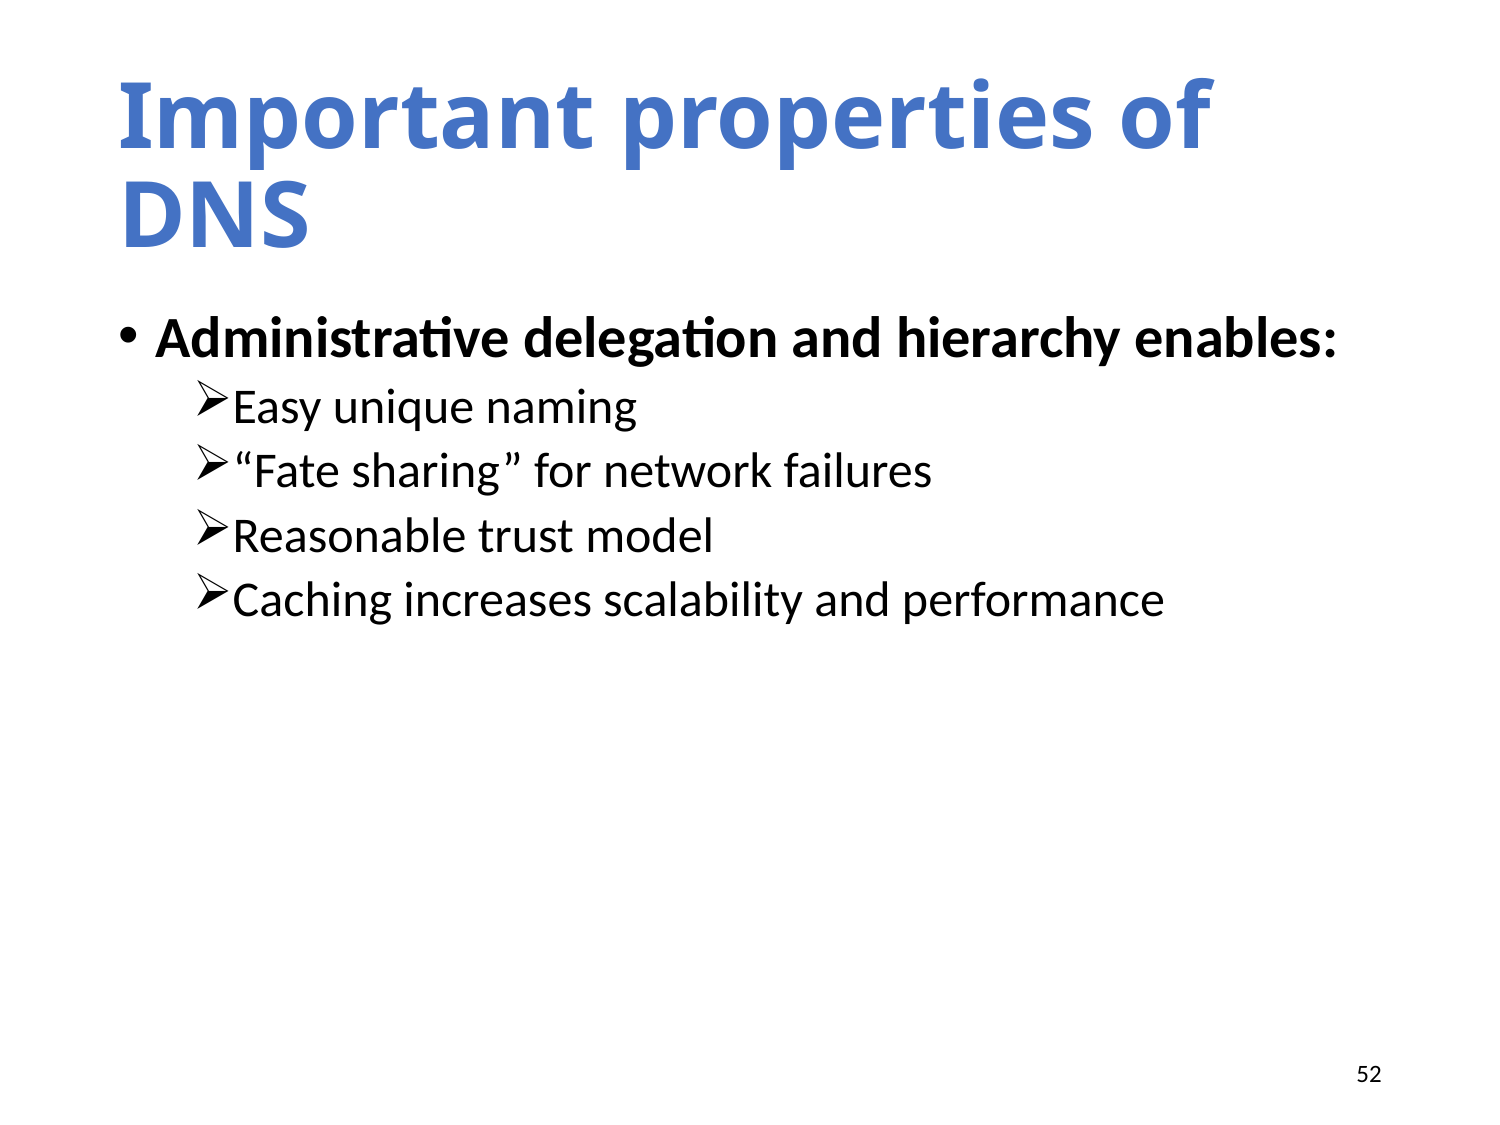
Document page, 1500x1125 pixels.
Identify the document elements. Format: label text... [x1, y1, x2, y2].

slide_number 52 [1059, 1042, 1397, 1103]
title Important properties of DNS [103, 59, 1397, 278]
list Administrative delegation and hierarchy enables: Easy unique naming “Fate sharing” for network failures Reasonable trust model Caching increases scalability and performance [103, 299, 1397, 1014]
